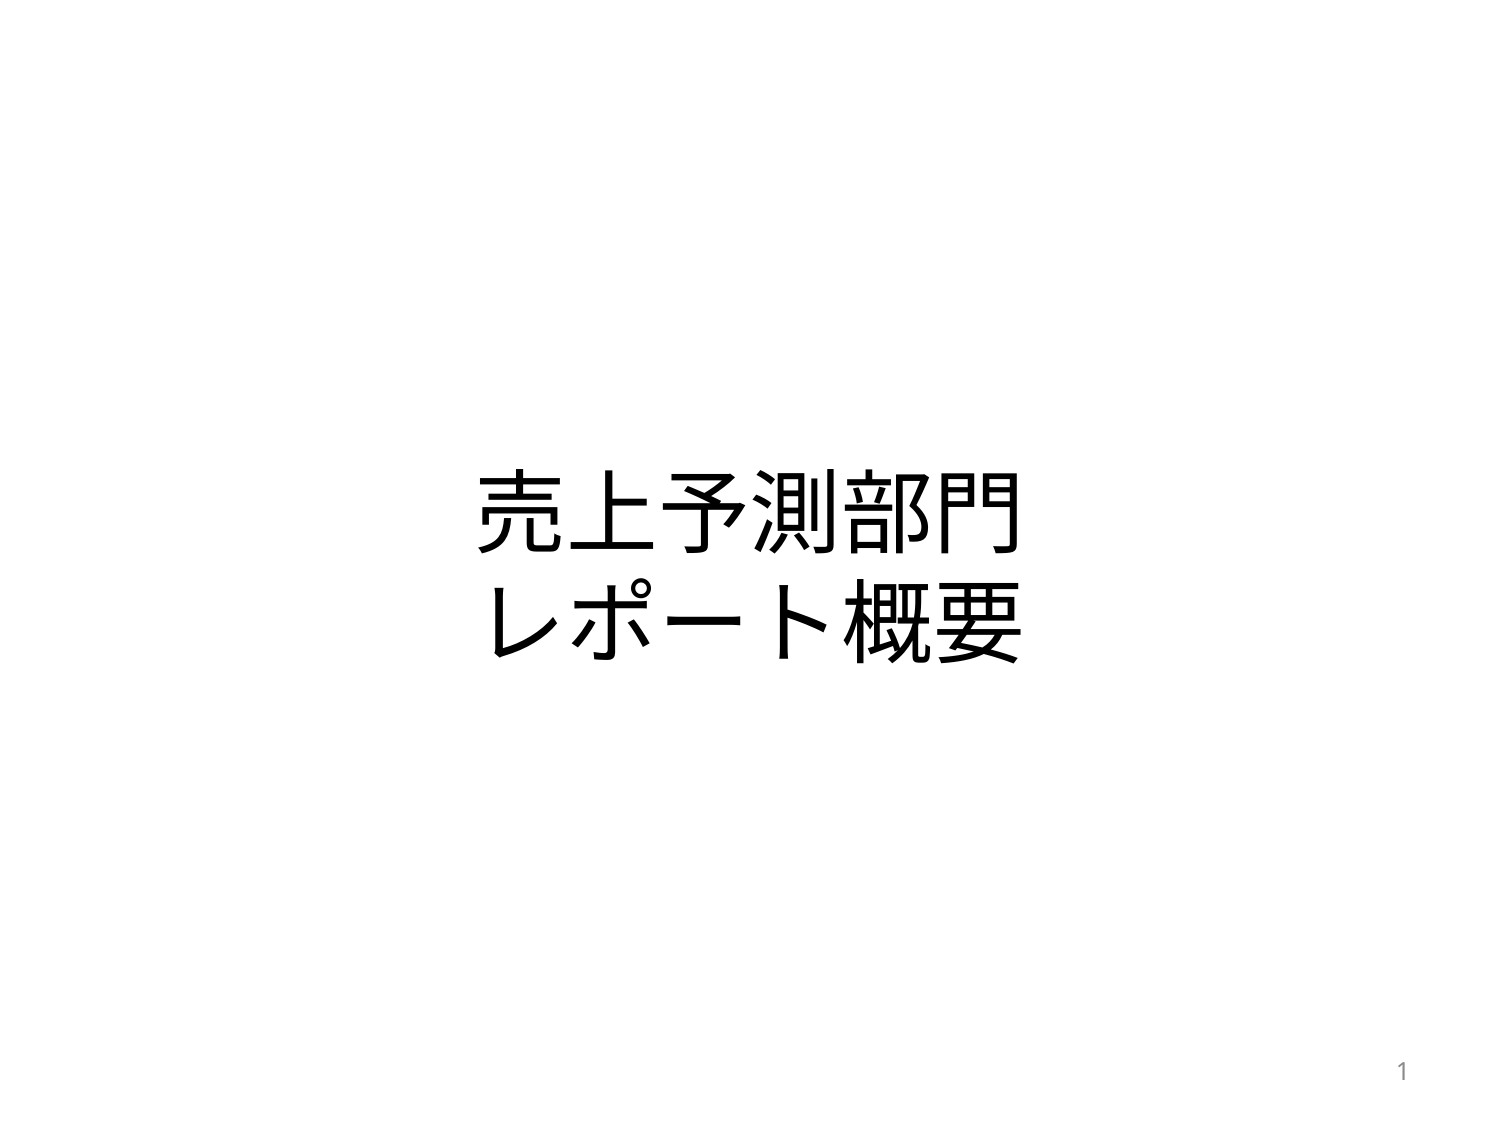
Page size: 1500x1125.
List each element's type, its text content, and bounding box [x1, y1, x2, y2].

title 売上予測部門 レポート概要 [112, 444, 1388, 686]
slide_number 1 [1074, 1042, 1425, 1103]
